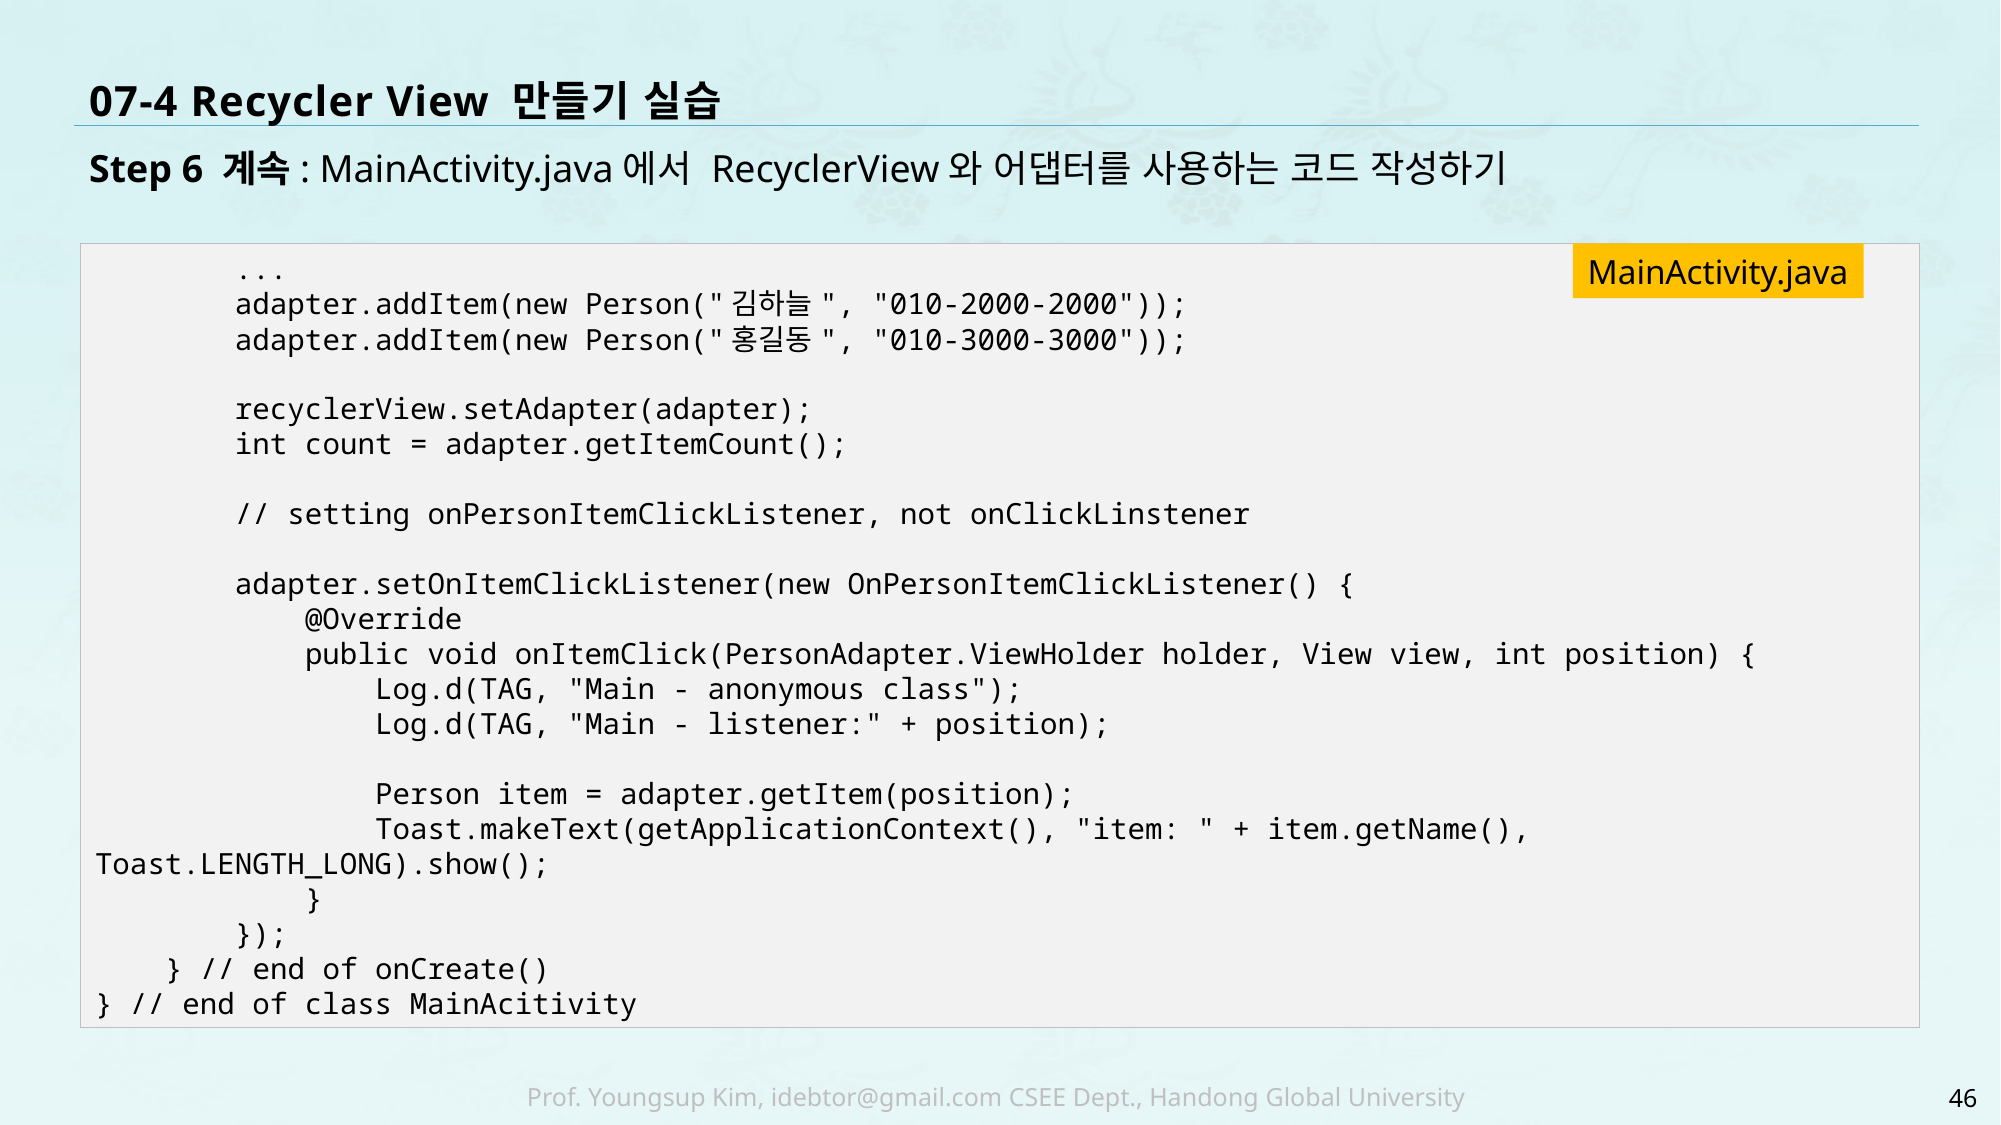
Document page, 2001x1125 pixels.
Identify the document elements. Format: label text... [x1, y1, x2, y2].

title 07-4 Recycler View 만들기 실습 [74, 62, 1920, 137]
text_box MainActivity.java [1572, 243, 1864, 299]
text_box ... adapter.addItem(new Person("김하늘", "010-2000-2000")); adapter.addItem(new Person("홍길동", "010-3000-3000")); recyclerView.setAdapter(adapter); int count = adapter.getItemCount(); // setting onPersonItemClickListener, not onClickLinstener adapter.setOnItemClickListener(new OnPersonItemClickListener() { @Override public void onItemClick(PersonAdapter.ViewHolder holder, View view, int position) { Log.d(TAG, "Main - anonymous class"); Log.d(TAG, "Main - listener:" + position); Person item = adapter.getItem(position); Toast.makeText(getApplicationContext(), "item: " + item.getName(), Toast.LENGTH_LONG).show(); } }); } // end of onCreate() } // end of class MainAcitivity [80, 243, 1920, 1028]
slide_number 46 [1816, 1069, 1993, 1125]
list Step 6 계속: MainActivity.java에서 RecyclerView와 어댑터를 사용하는 코드 작성하기 [74, 137, 1921, 1066]
